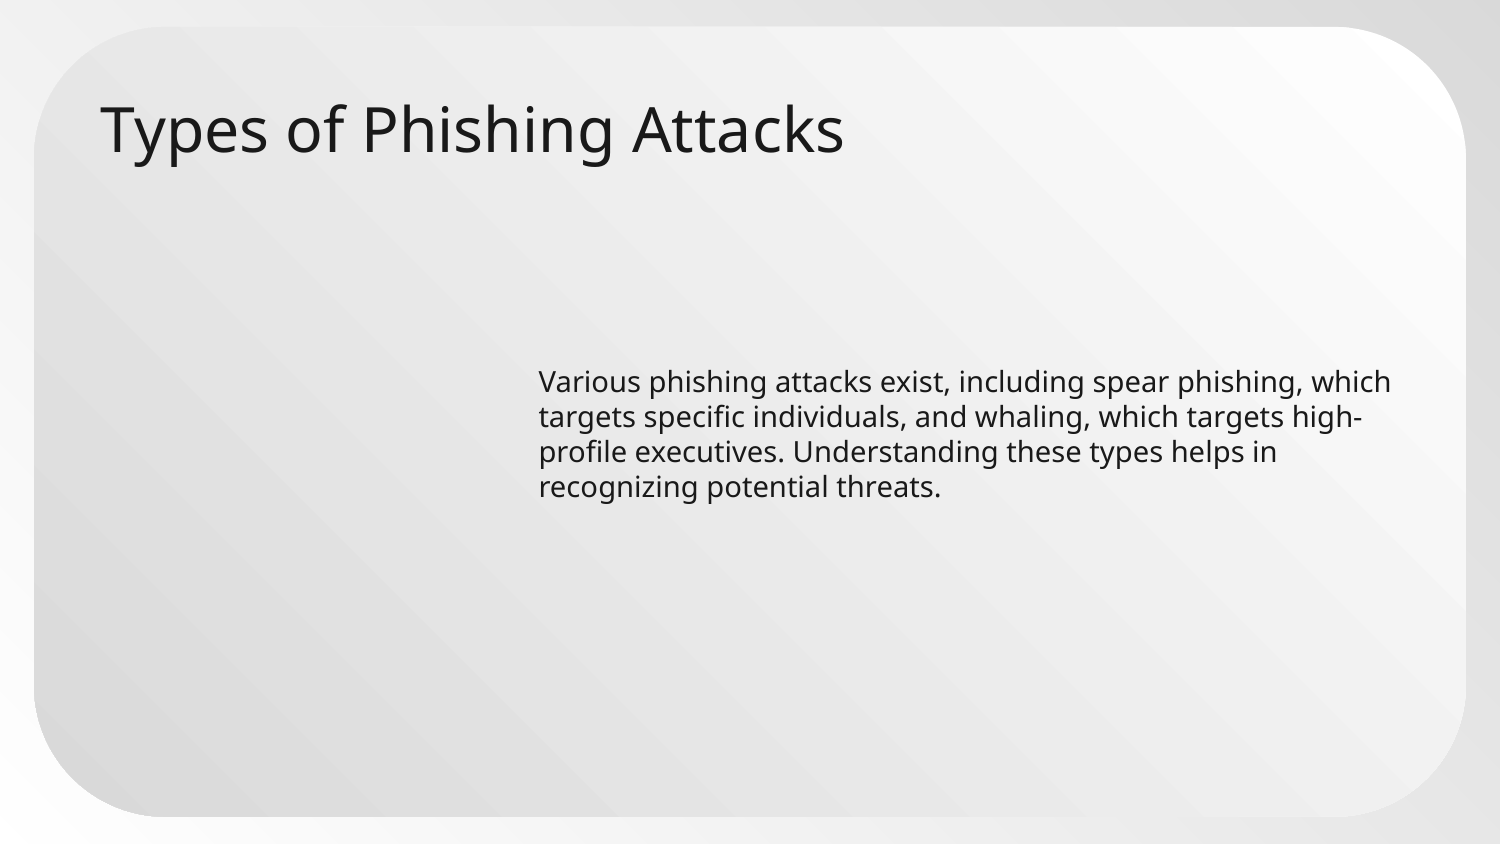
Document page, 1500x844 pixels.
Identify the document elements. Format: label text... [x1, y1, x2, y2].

subtitle Various phishing attacks exist, including spear phishing, which targets specific individuals, and whaling, which targets high-profile executives. Understanding these types helps in recognizing potential threats. [523, 348, 1436, 766]
title Types of Phishing Attacks [85, 75, 999, 189]
